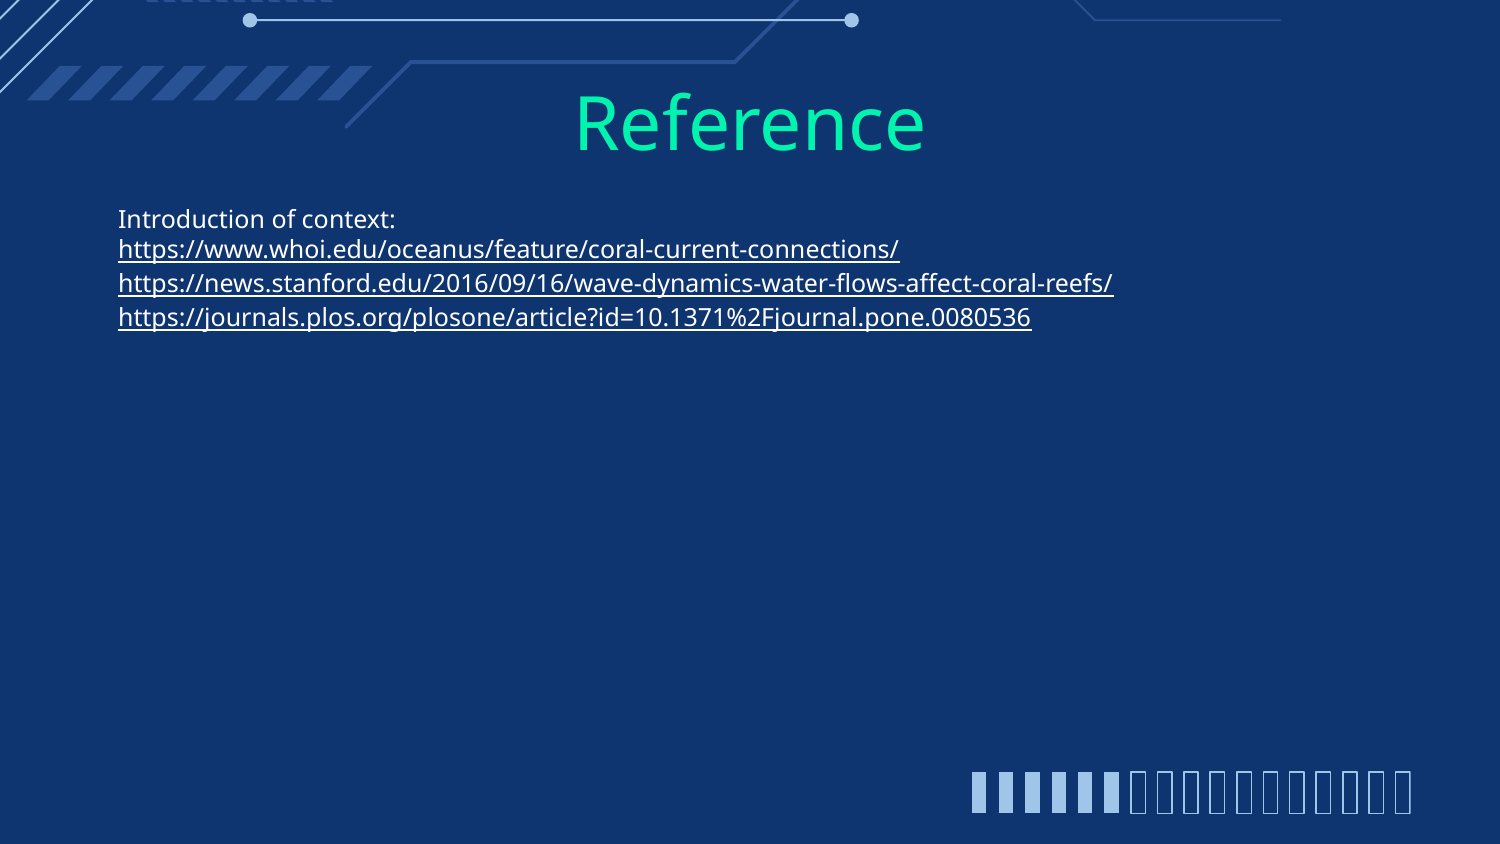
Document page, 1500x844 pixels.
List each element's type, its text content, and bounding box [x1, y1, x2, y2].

title Reference [118, 75, 1382, 156]
list Introduction of context: https://www.whoi.edu/oceanus/feature/coral-current-connections/ https://news.stanford.edu/2016/09/16/wave-dynamics-water-flows-affect-coral-reefs/ https://journals.plos.org/plosone/article?id=10.1371%2Fjournal.pone.0080536 [118, 203, 1382, 740]
